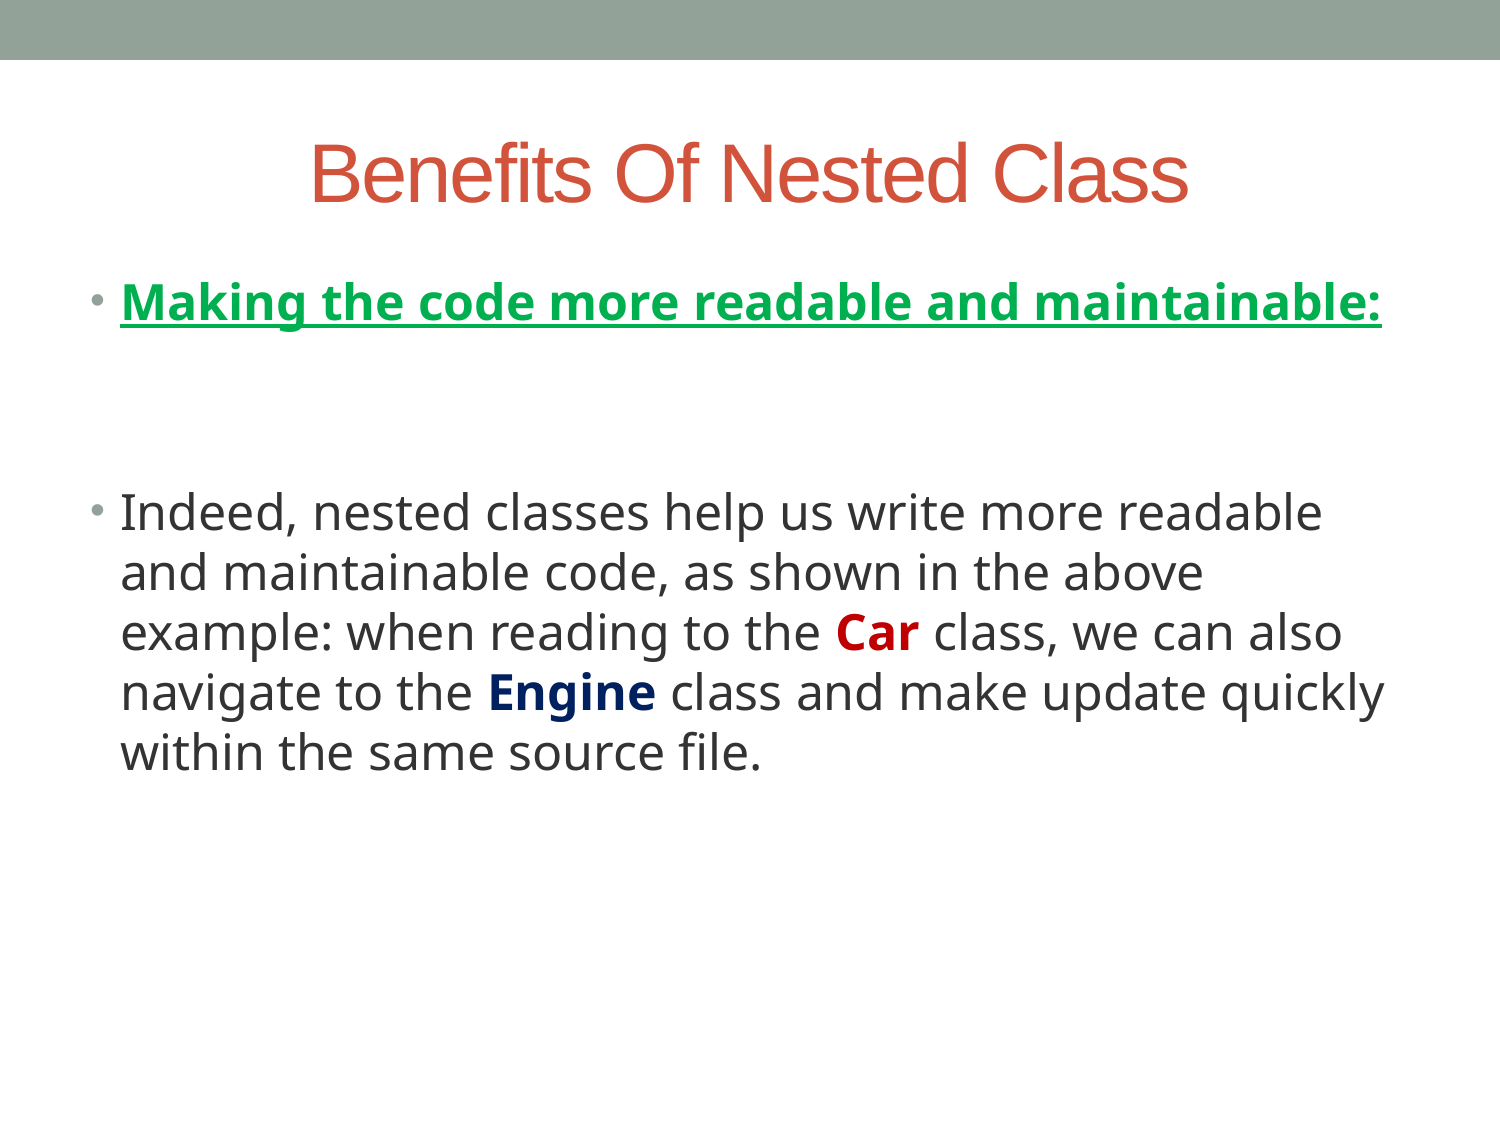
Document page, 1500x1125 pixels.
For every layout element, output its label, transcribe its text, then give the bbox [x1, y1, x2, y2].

title Benefits Of Nested Class [75, 87, 1425, 250]
list Making the code more readable and maintainable: Indeed, nested classes help us write more readable and maintainable code, as shown in the above example: when reading to the Car class, we can also navigate to the Engine class and make update quickly within the same source file. [75, 262, 1425, 1063]
